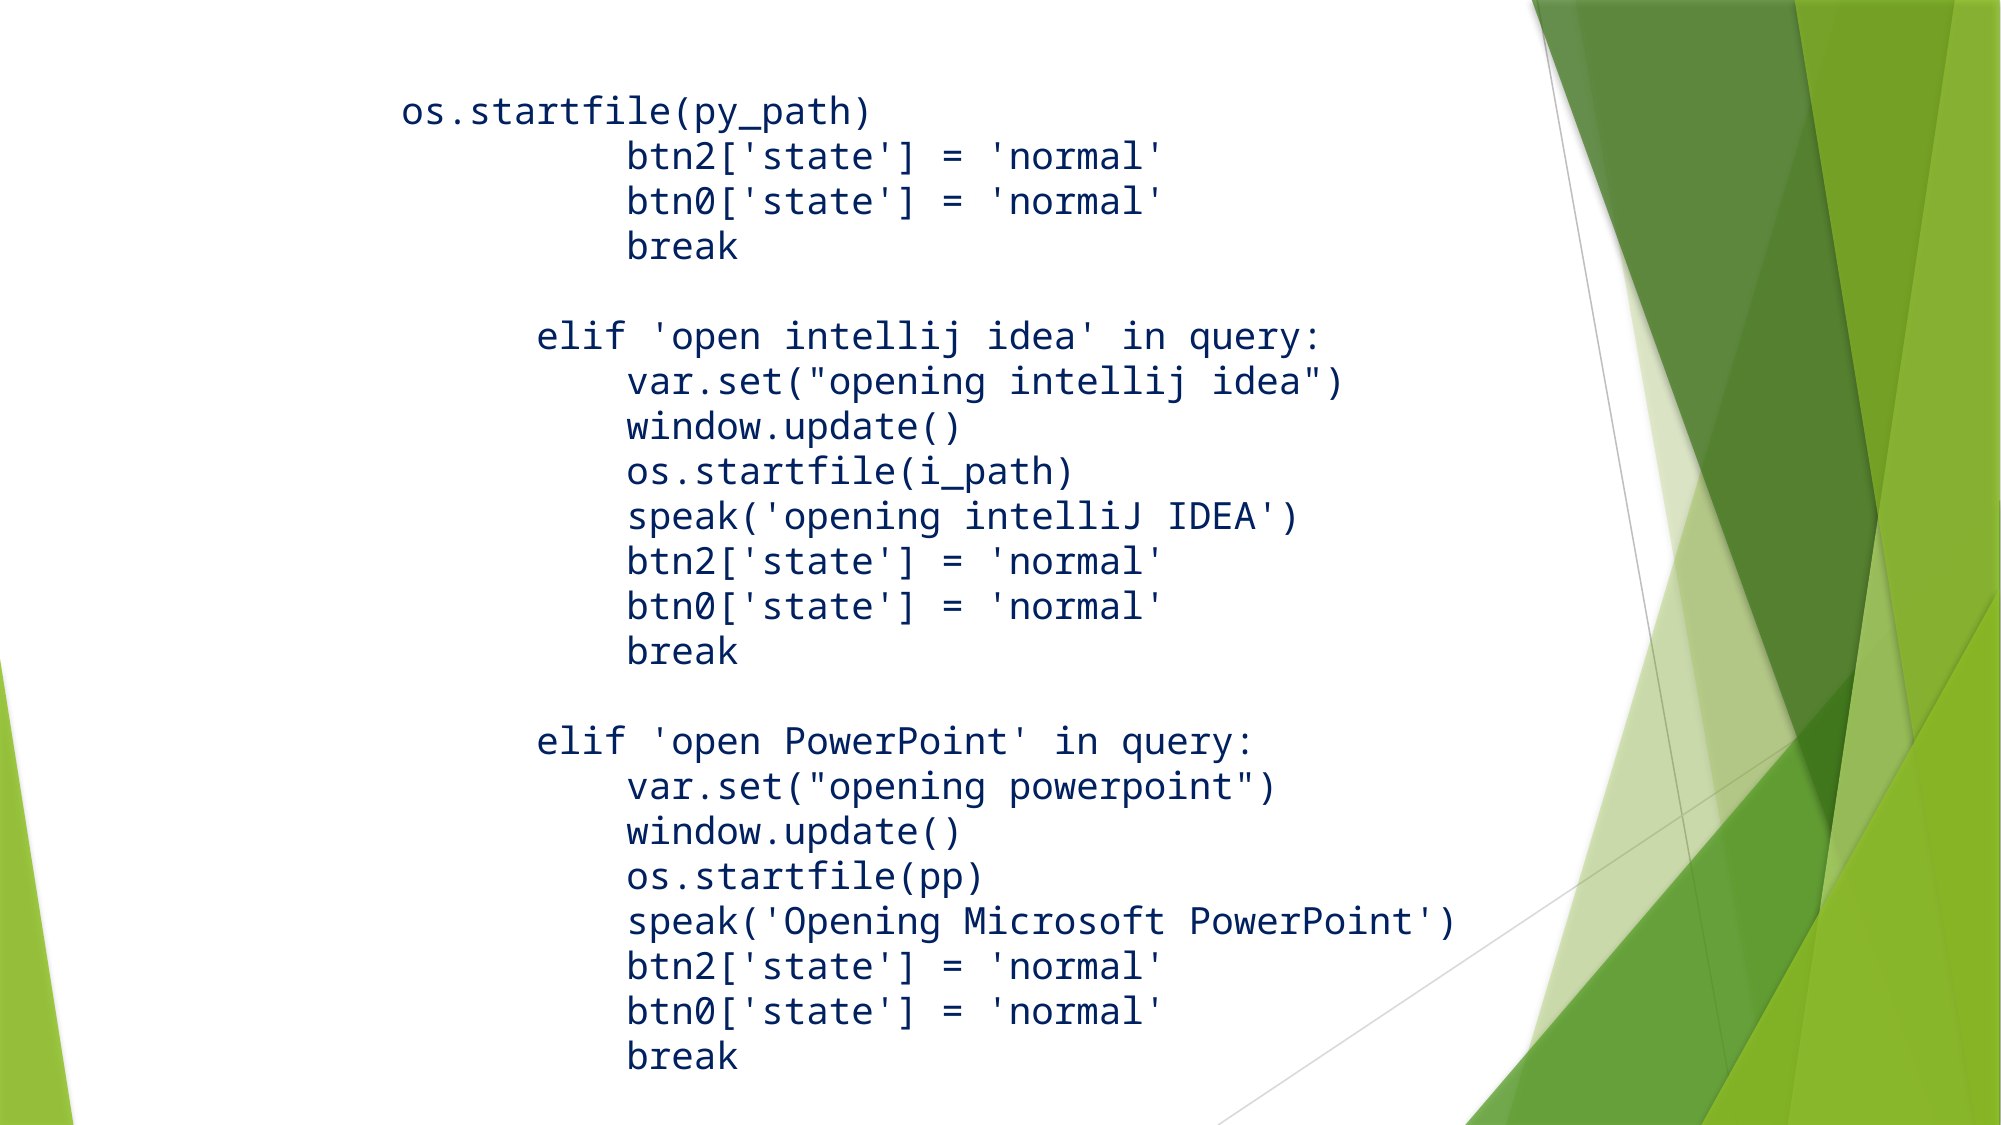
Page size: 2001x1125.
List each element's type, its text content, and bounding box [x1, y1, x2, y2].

text_box os.startfile(py_path) btn2['state'] = 'normal' btn0['state'] = 'normal' break elif 'open intellij idea' in query: var.set("opening intellij idea") window.update() os.startfile(i_path) speak('opening intelliJ IDEA') btn2['state'] = 'normal' btn0['state'] = 'normal' break elif 'open PowerPoint' in query: var.set("opening powerpoint") window.update() os.startfile(pp) speak('Opening Microsoft PowerPoint') btn2['state'] = 'normal' btn0['state'] = 'normal' break [341, 79, 1796, 1125]
